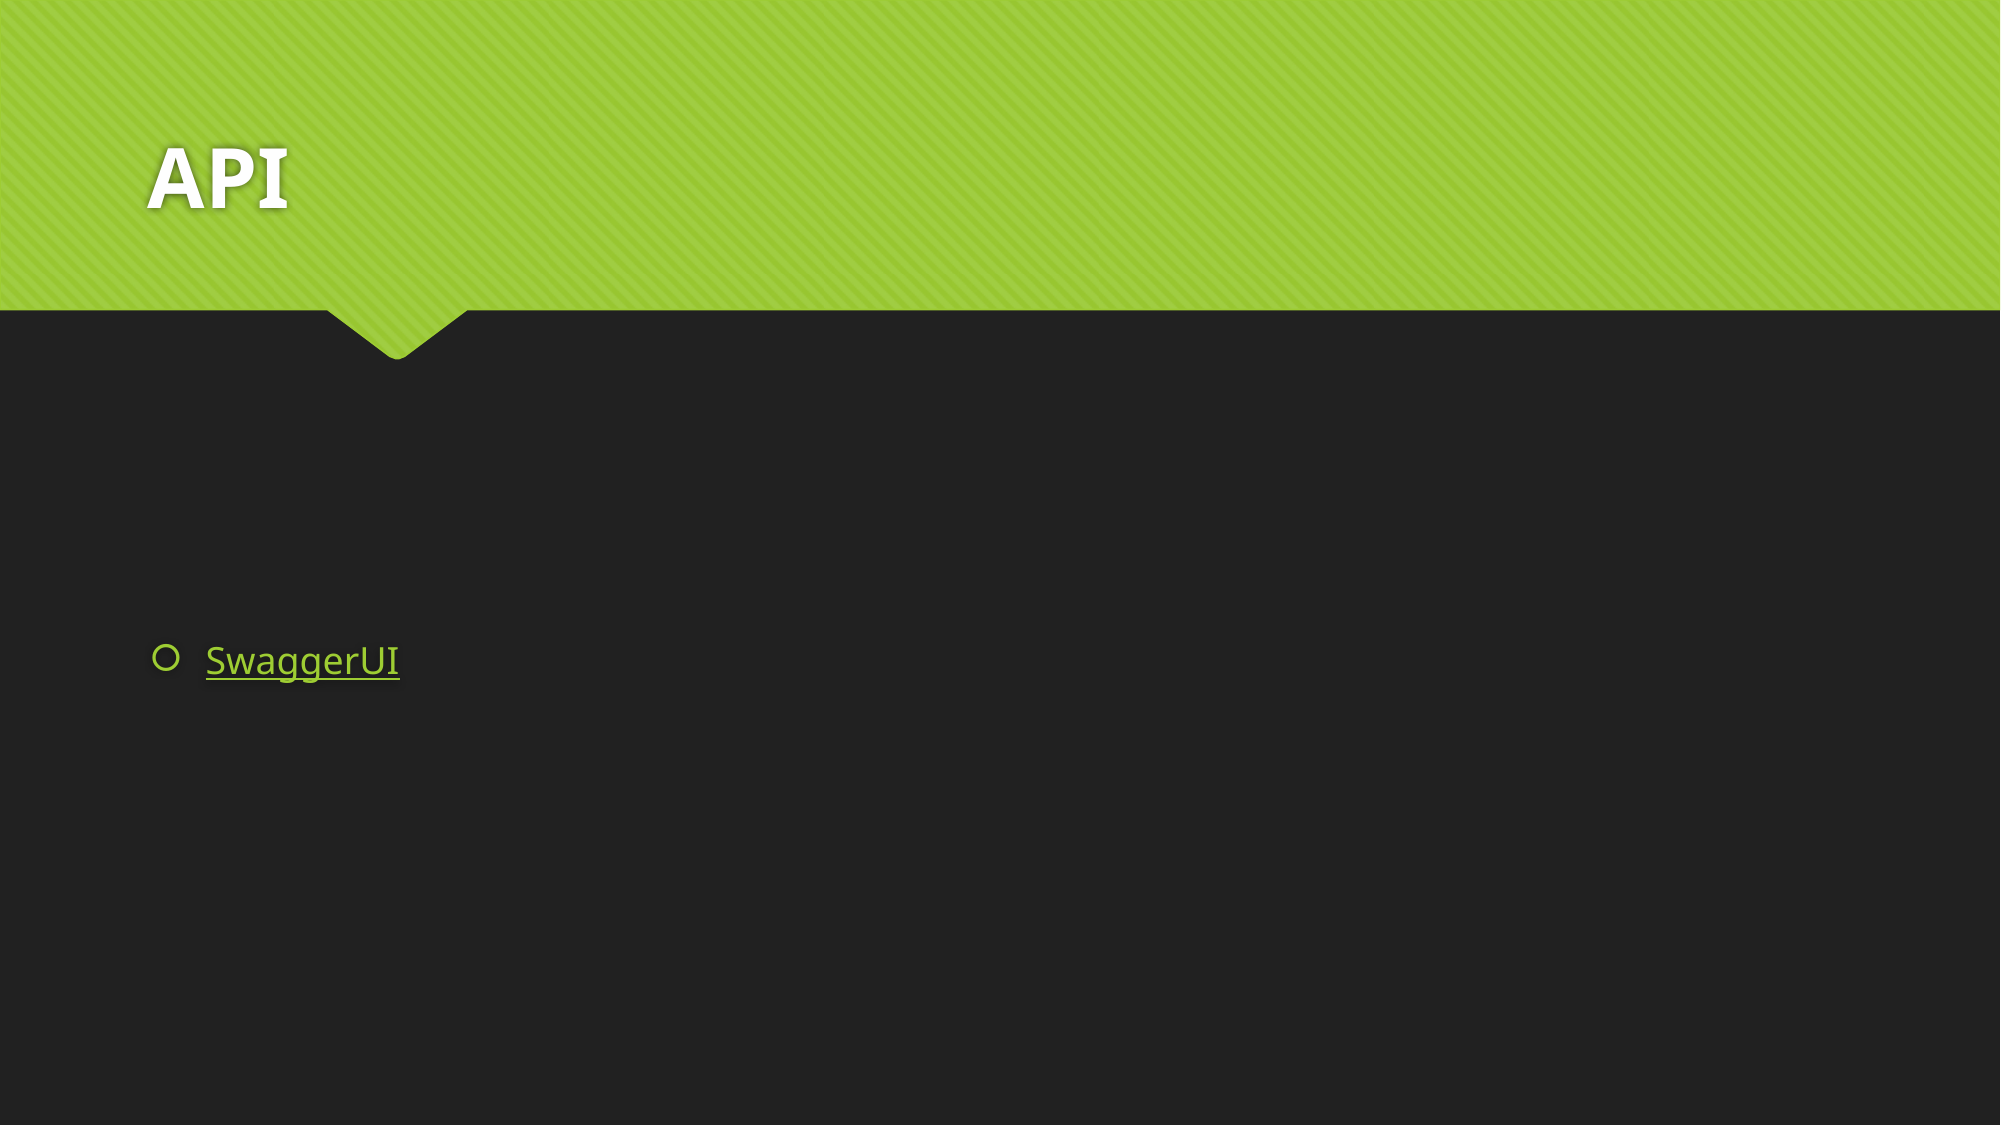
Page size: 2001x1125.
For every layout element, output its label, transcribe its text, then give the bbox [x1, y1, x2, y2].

list SwaggerUI [134, 364, 1866, 962]
title API [132, 73, 1868, 233]
